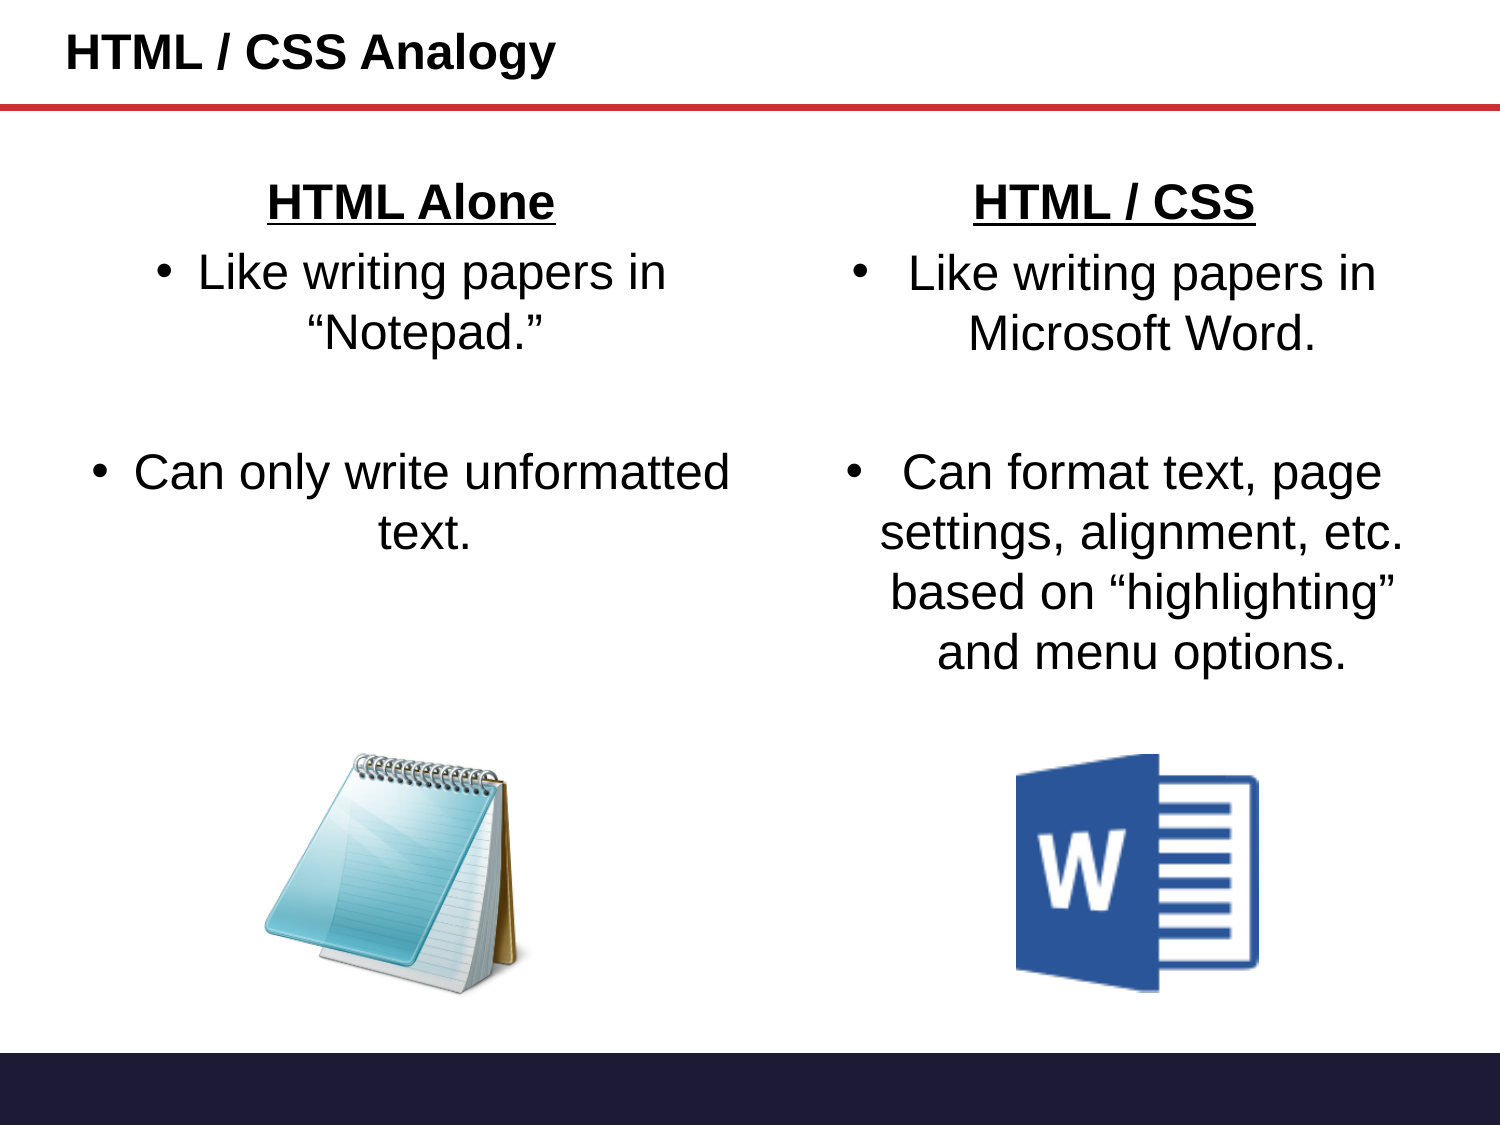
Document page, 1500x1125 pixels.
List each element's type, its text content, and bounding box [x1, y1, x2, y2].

text_box HTML / CSS Like writing papers in Microsoft Word. Can format text, page settings, alignment, etc. based on “highlighting” and menu options. [778, 162, 1451, 905]
picture [263, 729, 539, 1005]
title HTML / CSS Analogy [50, 0, 948, 108]
picture [1016, 754, 1259, 993]
text_box HTML Alone Like writing papers in “Notepad.” Can only write unformatted text. [74, 162, 748, 905]
